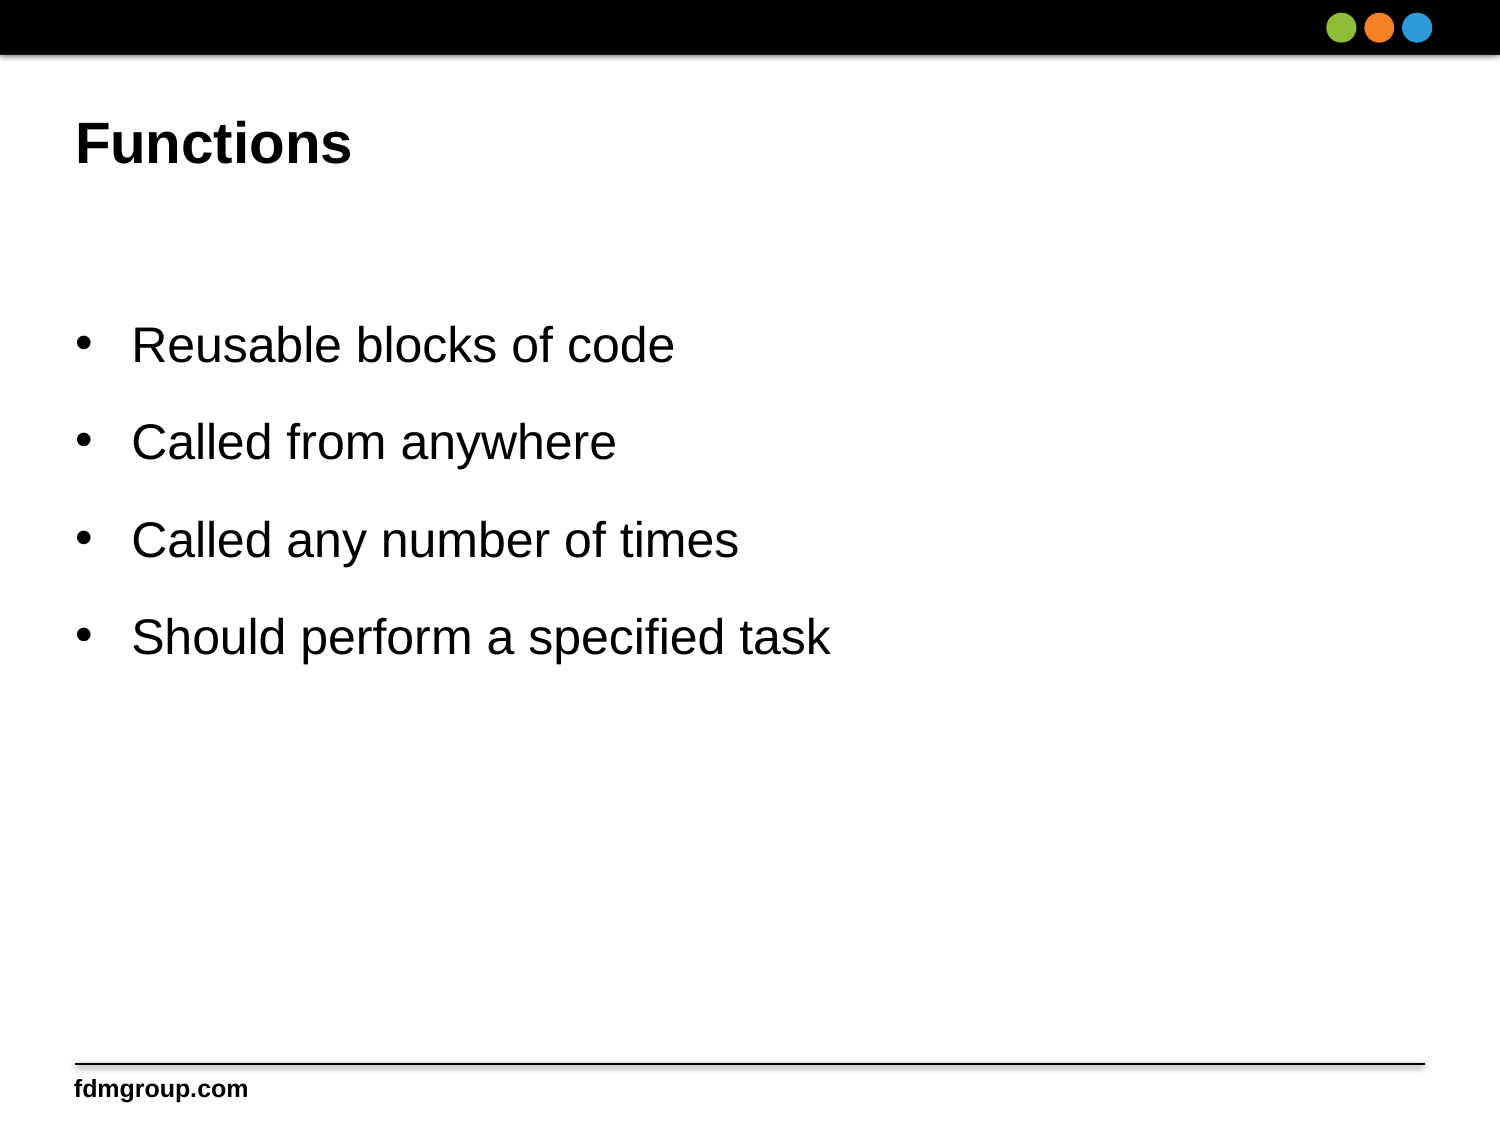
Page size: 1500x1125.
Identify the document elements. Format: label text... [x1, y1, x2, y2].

list Reusable blocks of code Called from anywhere Called any number of times Should perform a specified task [75, 312, 1425, 961]
title Functions [75, 105, 1425, 184]
